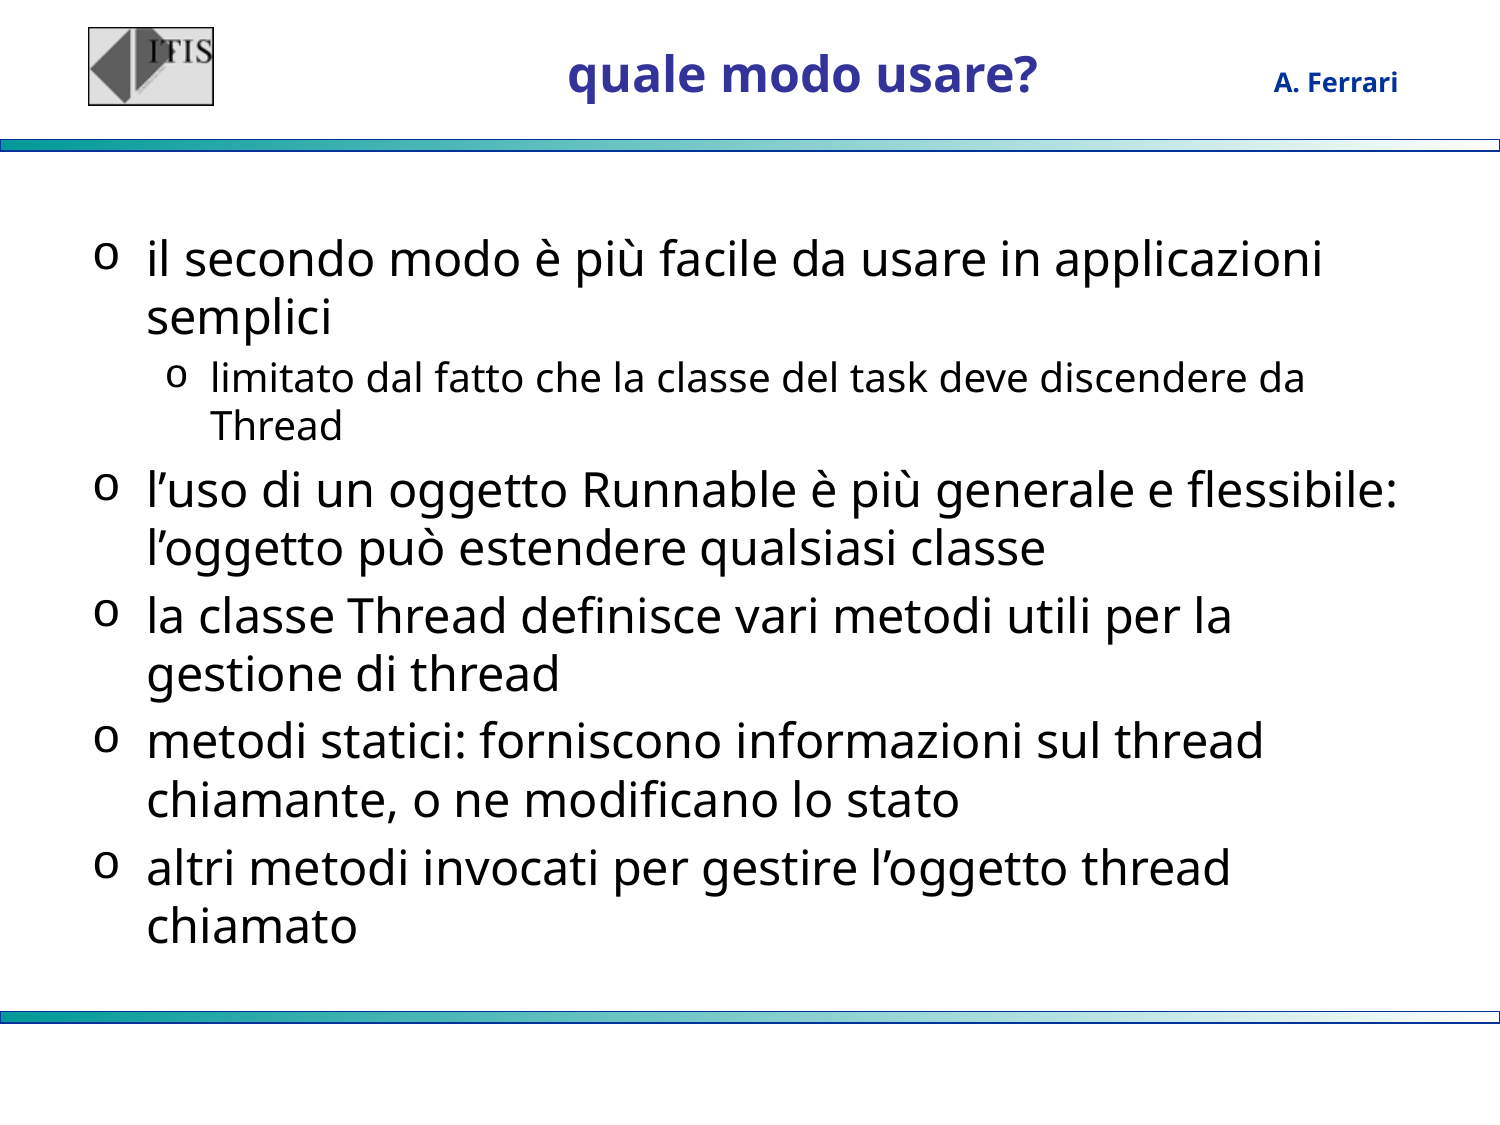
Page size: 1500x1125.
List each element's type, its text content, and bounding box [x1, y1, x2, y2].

list il secondo modo è più facile da usare in applicazioni semplici limitato dal fatto che la classe del task deve discendere da Thread l’uso di un oggetto Runnable è più generale e flessibile: l’oggetto può estendere qualsiasi classe la classe Thread definisce vari metodi utili per la gestione di thread metodi statici: forniscono informazioni sul thread chiamante, o ne modificano lo stato altri metodi invocati per gestire l’oggetto thread chiamato [76, 220, 1427, 963]
picture [88, 27, 214, 106]
title quale modo usare? [419, 19, 1187, 126]
